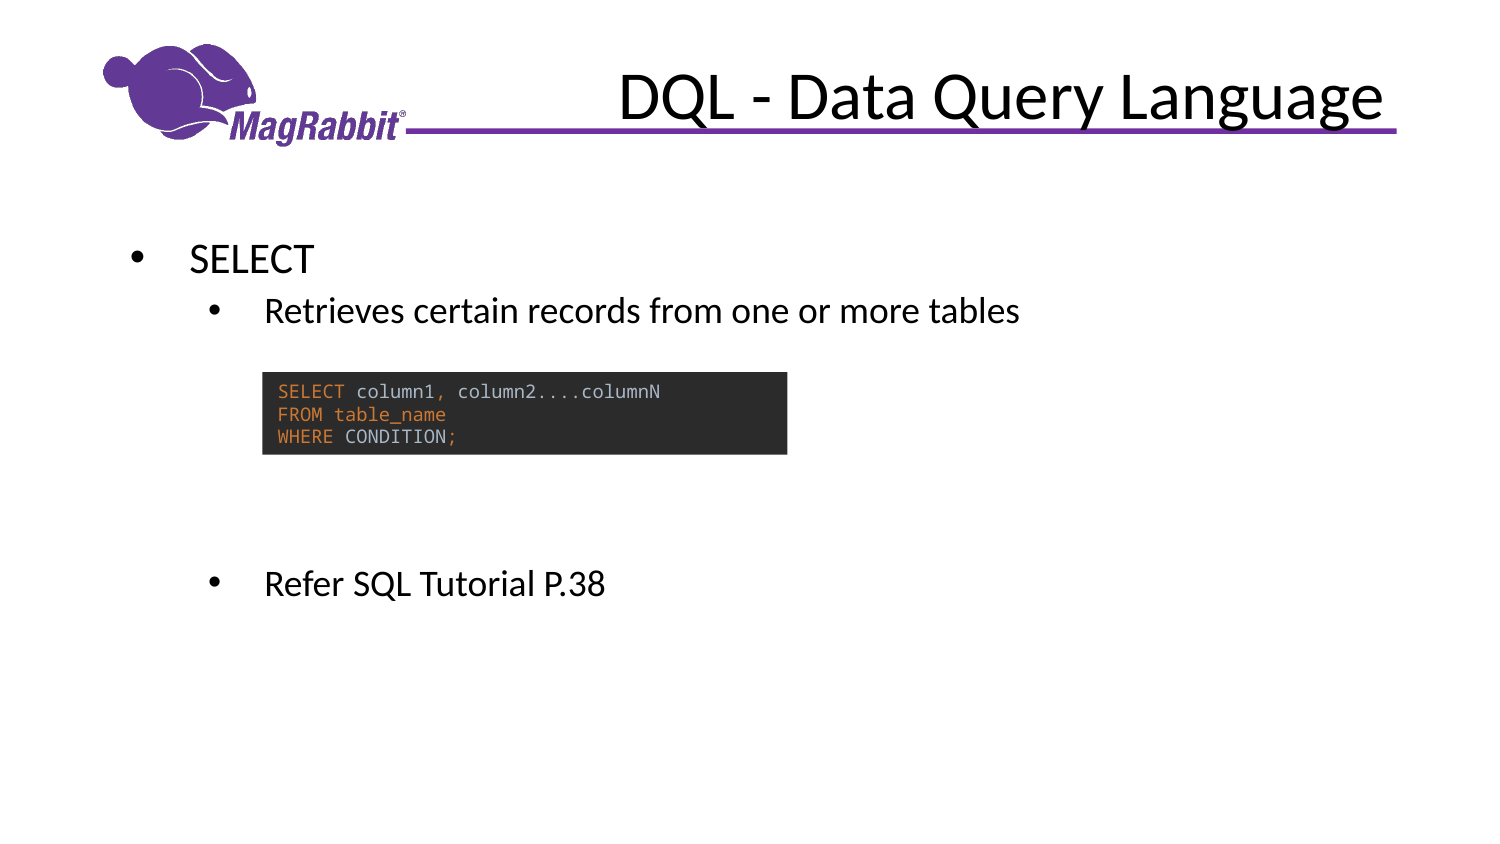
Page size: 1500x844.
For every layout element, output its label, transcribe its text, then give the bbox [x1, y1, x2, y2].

list SELECT Retrieves certain records from one or more tables Refer SQL Tutorial P.38 [103, 224, 1397, 844]
picture [103, 44, 406, 150]
title DQL - Data Query Language [563, 44, 1397, 150]
text_box SELECT column1, column2....columnN FROM table_name WHERE CONDITION; [262, 372, 788, 455]
